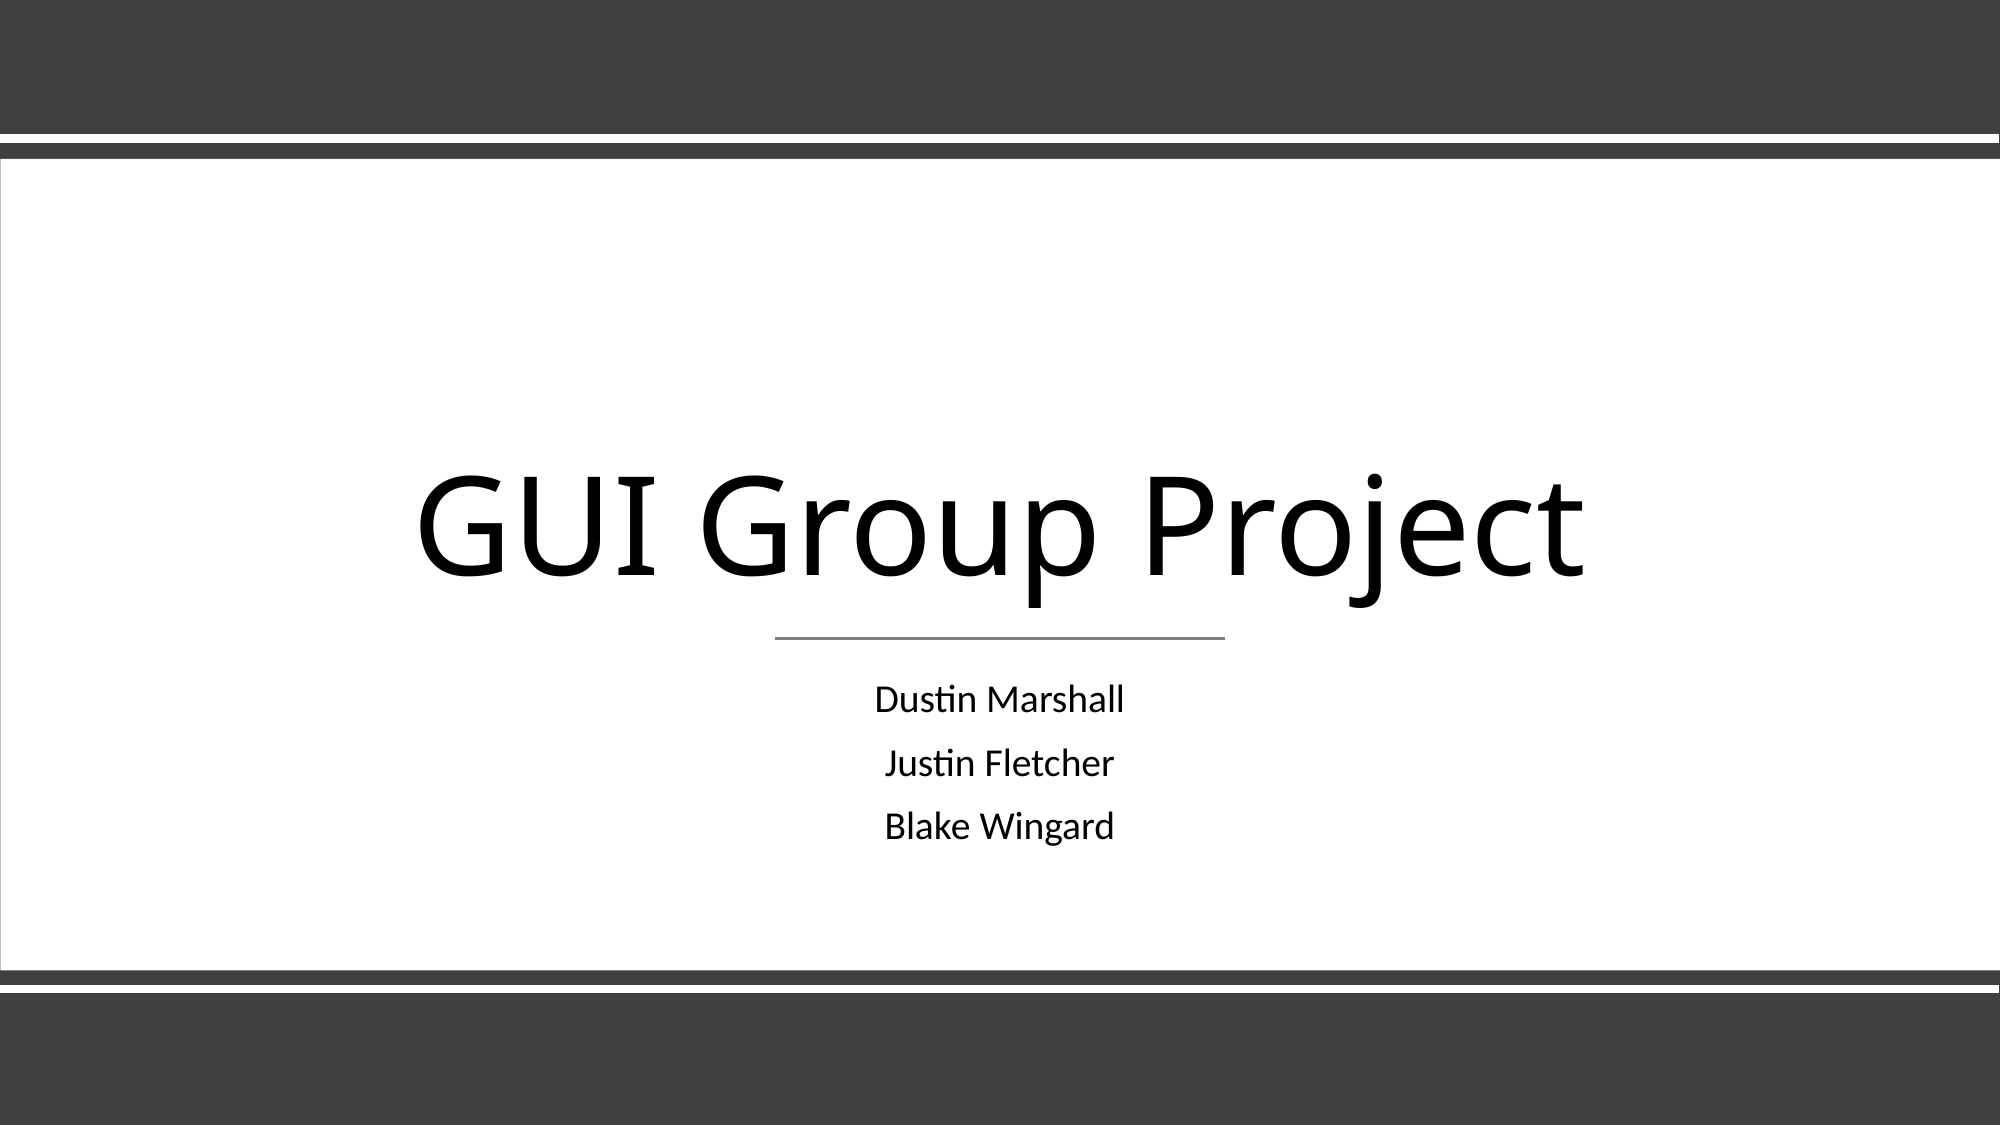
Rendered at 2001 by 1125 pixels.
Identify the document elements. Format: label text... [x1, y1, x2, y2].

text_box [0, 971, 2000, 988]
text_box [0, 139, 2000, 158]
text_box [0, 158, 2000, 971]
subtitle Dustin Marshall Justin Fletcher Blake Wingard [130, 671, 1870, 860]
text_box [0, 990, 2000, 1125]
title GUI Group Project [130, 256, 1870, 613]
text_box [0, 0, 2000, 138]
